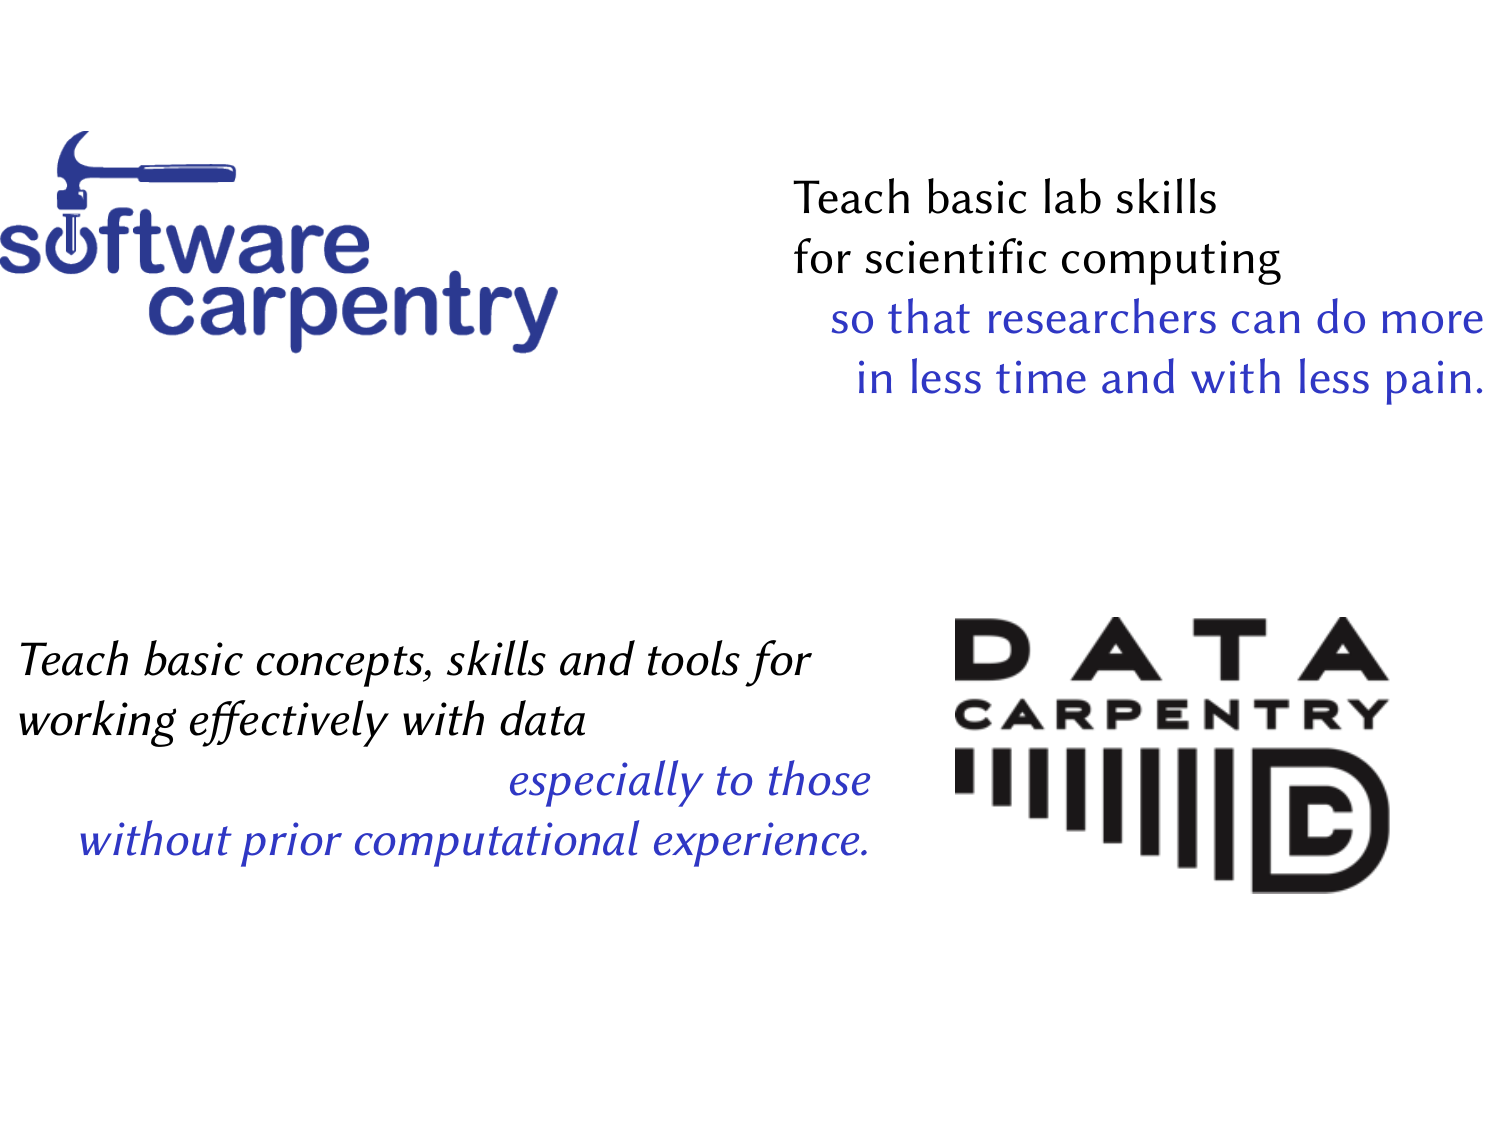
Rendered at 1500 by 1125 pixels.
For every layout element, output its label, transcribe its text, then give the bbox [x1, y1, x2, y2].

text_box Teach basic lab skills for scientific computing so that researchers can do more in less time and with less pain. [778, 156, 1500, 394]
picture [0, 131, 558, 355]
picture [955, 617, 1395, 894]
text_box Teach basic concepts, skills and tools for working effectively with data especially to those without prior computational experience. [0, 618, 885, 933]
